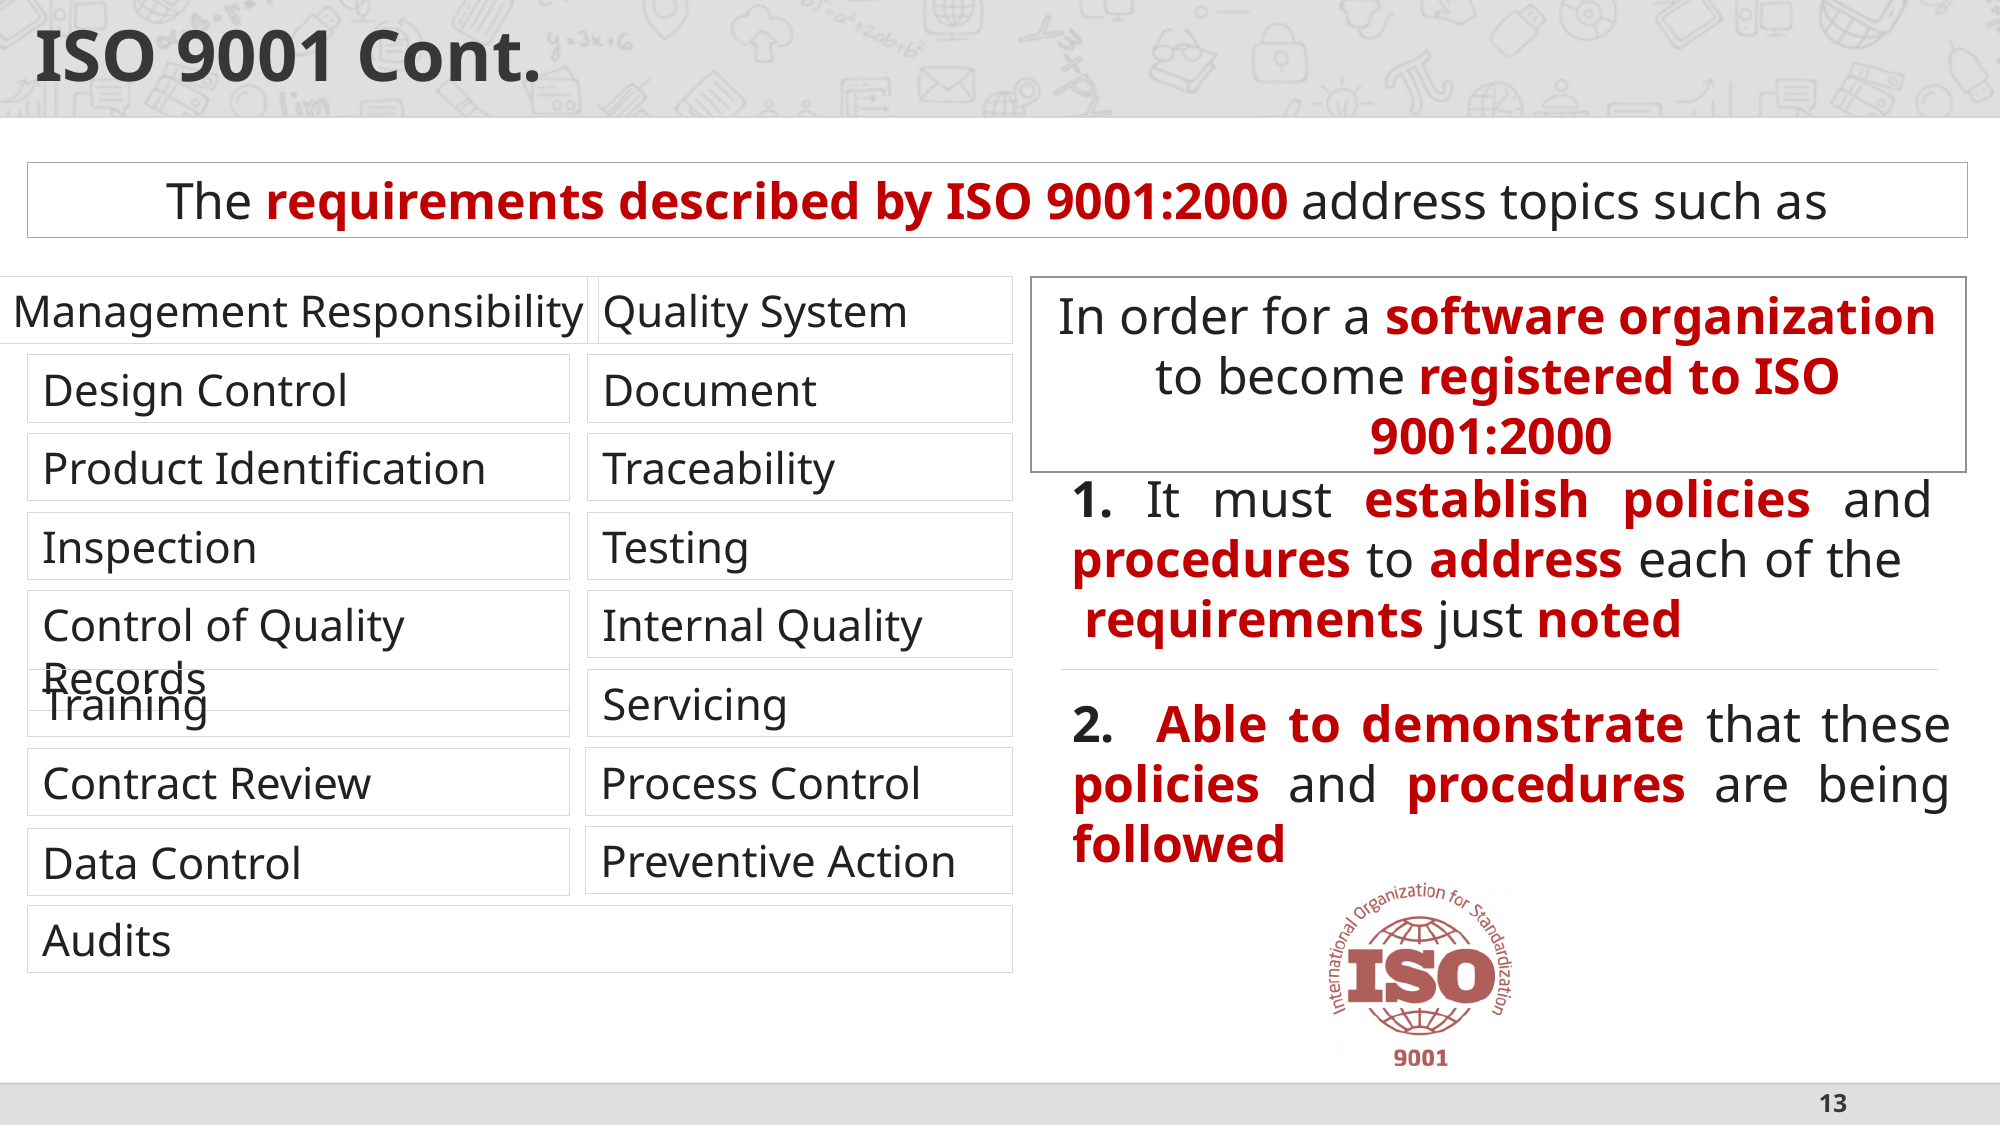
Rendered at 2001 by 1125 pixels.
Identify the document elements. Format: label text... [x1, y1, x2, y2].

text_box Control of Quality Records [27, 590, 570, 669]
text_box Product Identification [27, 433, 570, 501]
text_box Process Control [585, 747, 1013, 816]
text_box Preventive Action [585, 826, 1013, 894]
text_box Internal Quality [587, 590, 1013, 658]
text_box 2. Able to demonstrate that these policies and procedures are being followed [1057, 684, 1967, 880]
text_box Servicing [587, 669, 1013, 737]
title ISO 9001 Cont. [0, 0, 2000, 117]
text_box The requirements described by ISO 9001:2000 address topics such as [27, 162, 1968, 238]
text_box Training [27, 669, 570, 737]
text_box Testing [587, 512, 1013, 580]
text_box Management Responsibility [0, 276, 587, 344]
text_box Quality System [587, 276, 1013, 344]
text_box Contract Review [27, 748, 570, 816]
text_box Audits [27, 905, 1013, 973]
text_box Inspection [27, 512, 570, 580]
text_box Design Control [27, 354, 570, 423]
picture [1328, 882, 1512, 1066]
text_box 1. It must establish policies and procedures to address each of the requirements just noted [1056, 459, 1948, 655]
text_box In order for a software organization to become registered to ISO 9001:2000 [1030, 276, 1967, 473]
text_box Document [587, 354, 1013, 423]
text_box Traceability [587, 433, 1013, 501]
text_box Data Control [27, 828, 570, 896]
